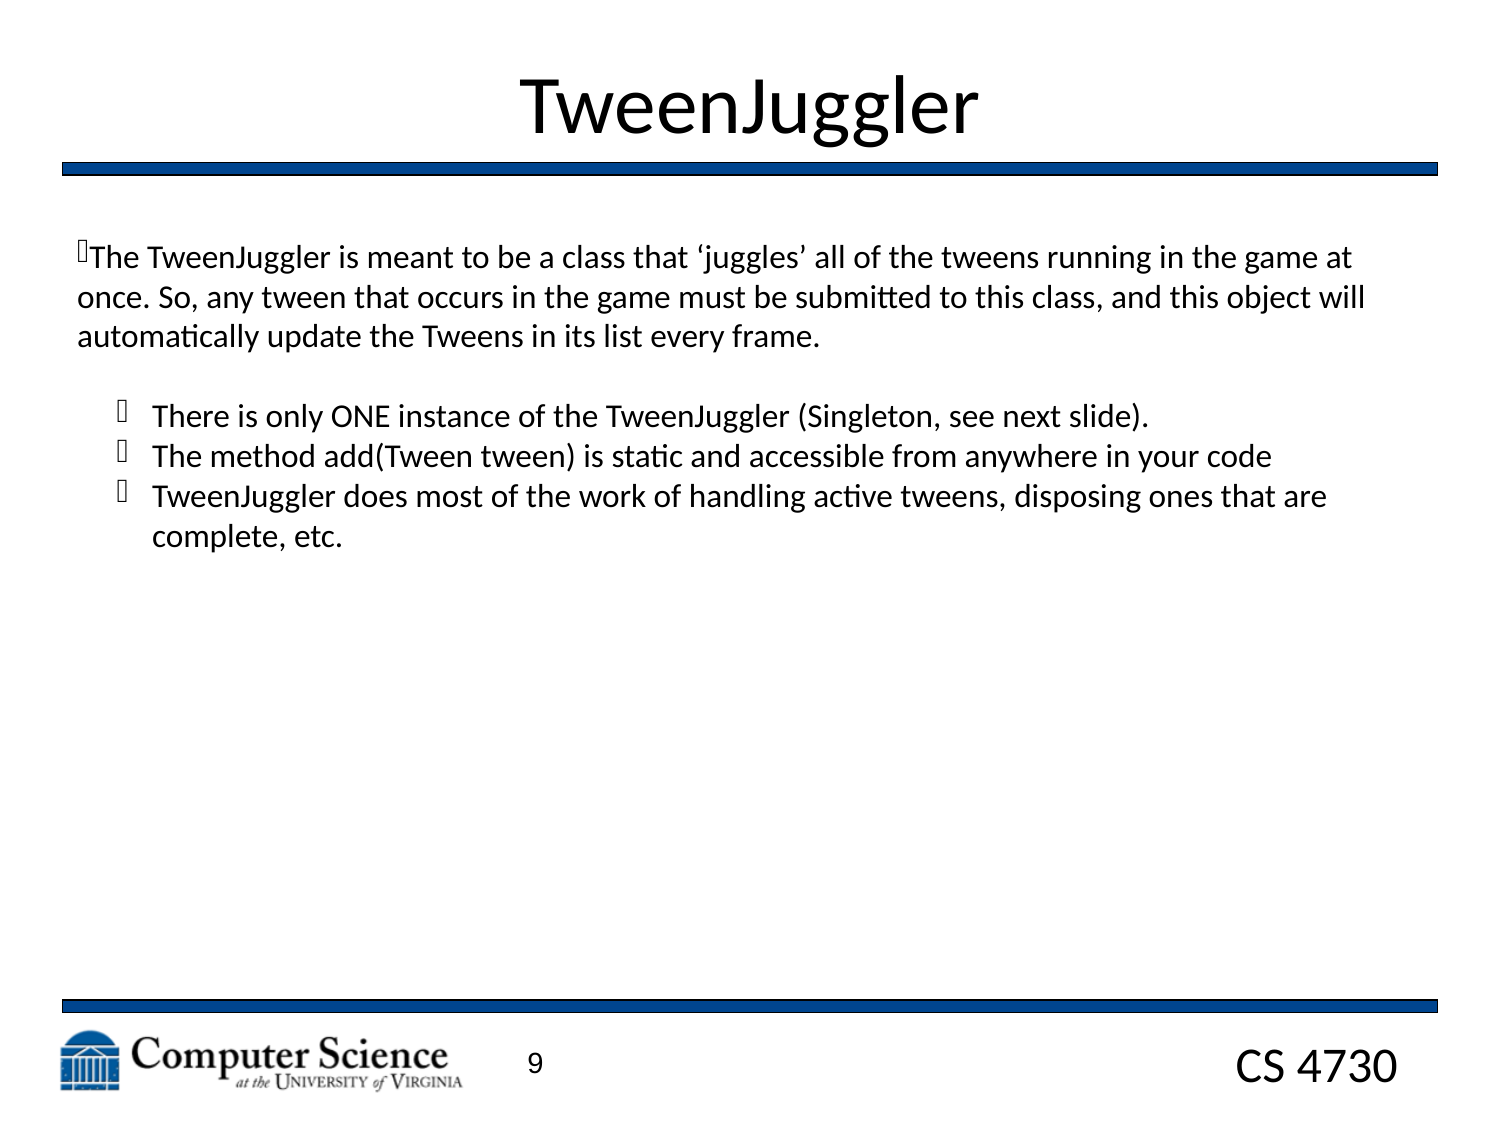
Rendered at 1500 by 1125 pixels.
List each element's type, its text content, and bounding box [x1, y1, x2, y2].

text_box TweenJuggler [62, 49, 1438, 150]
text_box The TweenJuggler is meant to be a class that ‘juggles’ all of the tweens running in the game at once. So, any tween that occurs in the game must be submitted to this class, and this object will automatically update the Tweens in its list every frame. There is only ONE instance of the TweenJuggler (Singleton, see next slide). The method add(Tween tween) is static and accessible from anywhere in your code TweenJuggler does most of the work of handling active tweens, disposing ones that are complete, etc. [62, 187, 1438, 1000]
text_box 9 [512, 1037, 1025, 1088]
picture [50, 1024, 472, 1101]
